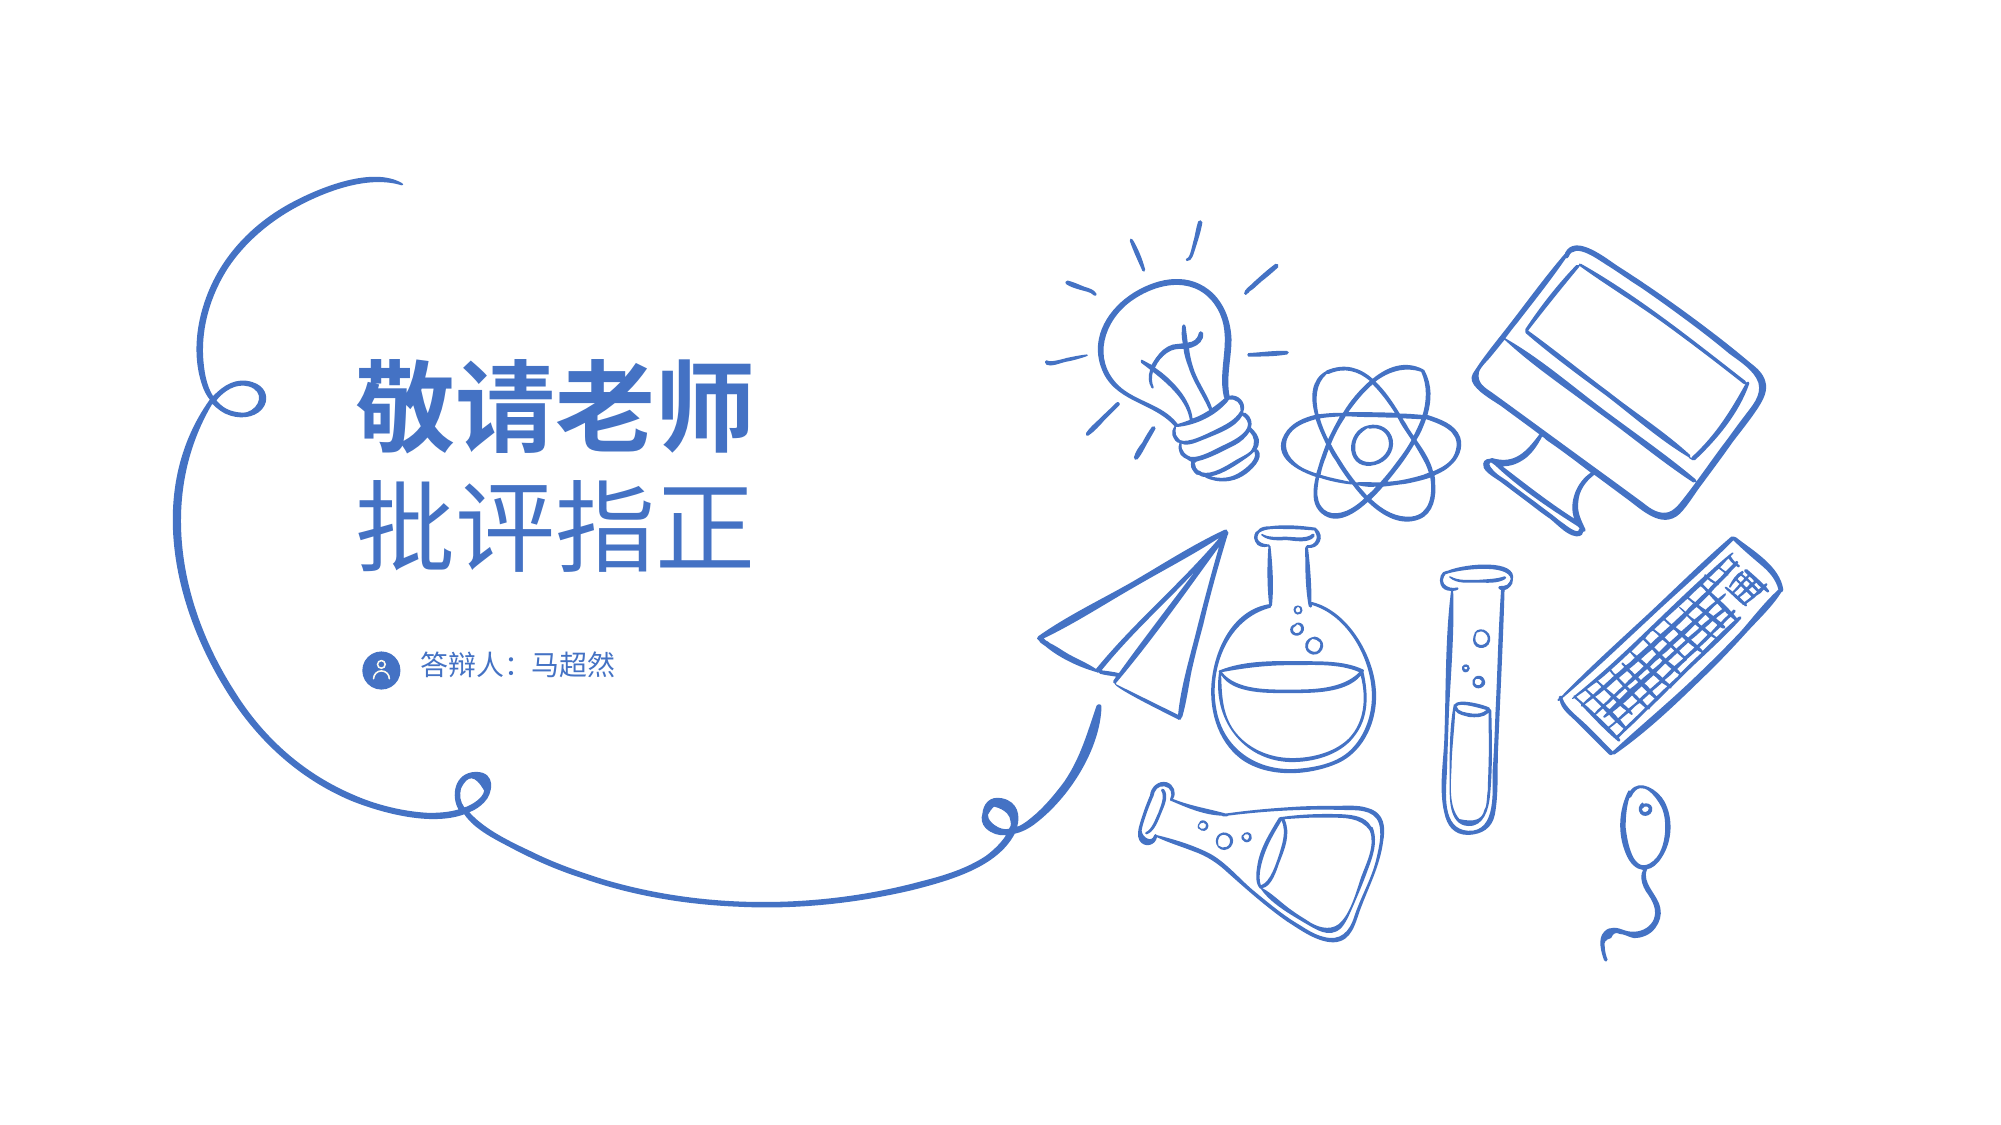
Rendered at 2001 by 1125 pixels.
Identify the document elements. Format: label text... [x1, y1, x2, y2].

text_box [362, 651, 401, 690]
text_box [1556, 536, 1784, 756]
text_box [172, 176, 1102, 908]
text_box 答辩人：马超然 [406, 640, 637, 722]
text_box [1597, 774, 1674, 963]
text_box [1438, 558, 1518, 835]
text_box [1269, 359, 1464, 527]
text_box 敬请老师 批评指正 [341, 337, 771, 592]
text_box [1207, 524, 1380, 779]
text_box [1045, 219, 1290, 484]
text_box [1136, 780, 1386, 943]
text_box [1469, 232, 1769, 538]
text_box [1037, 538, 1207, 720]
